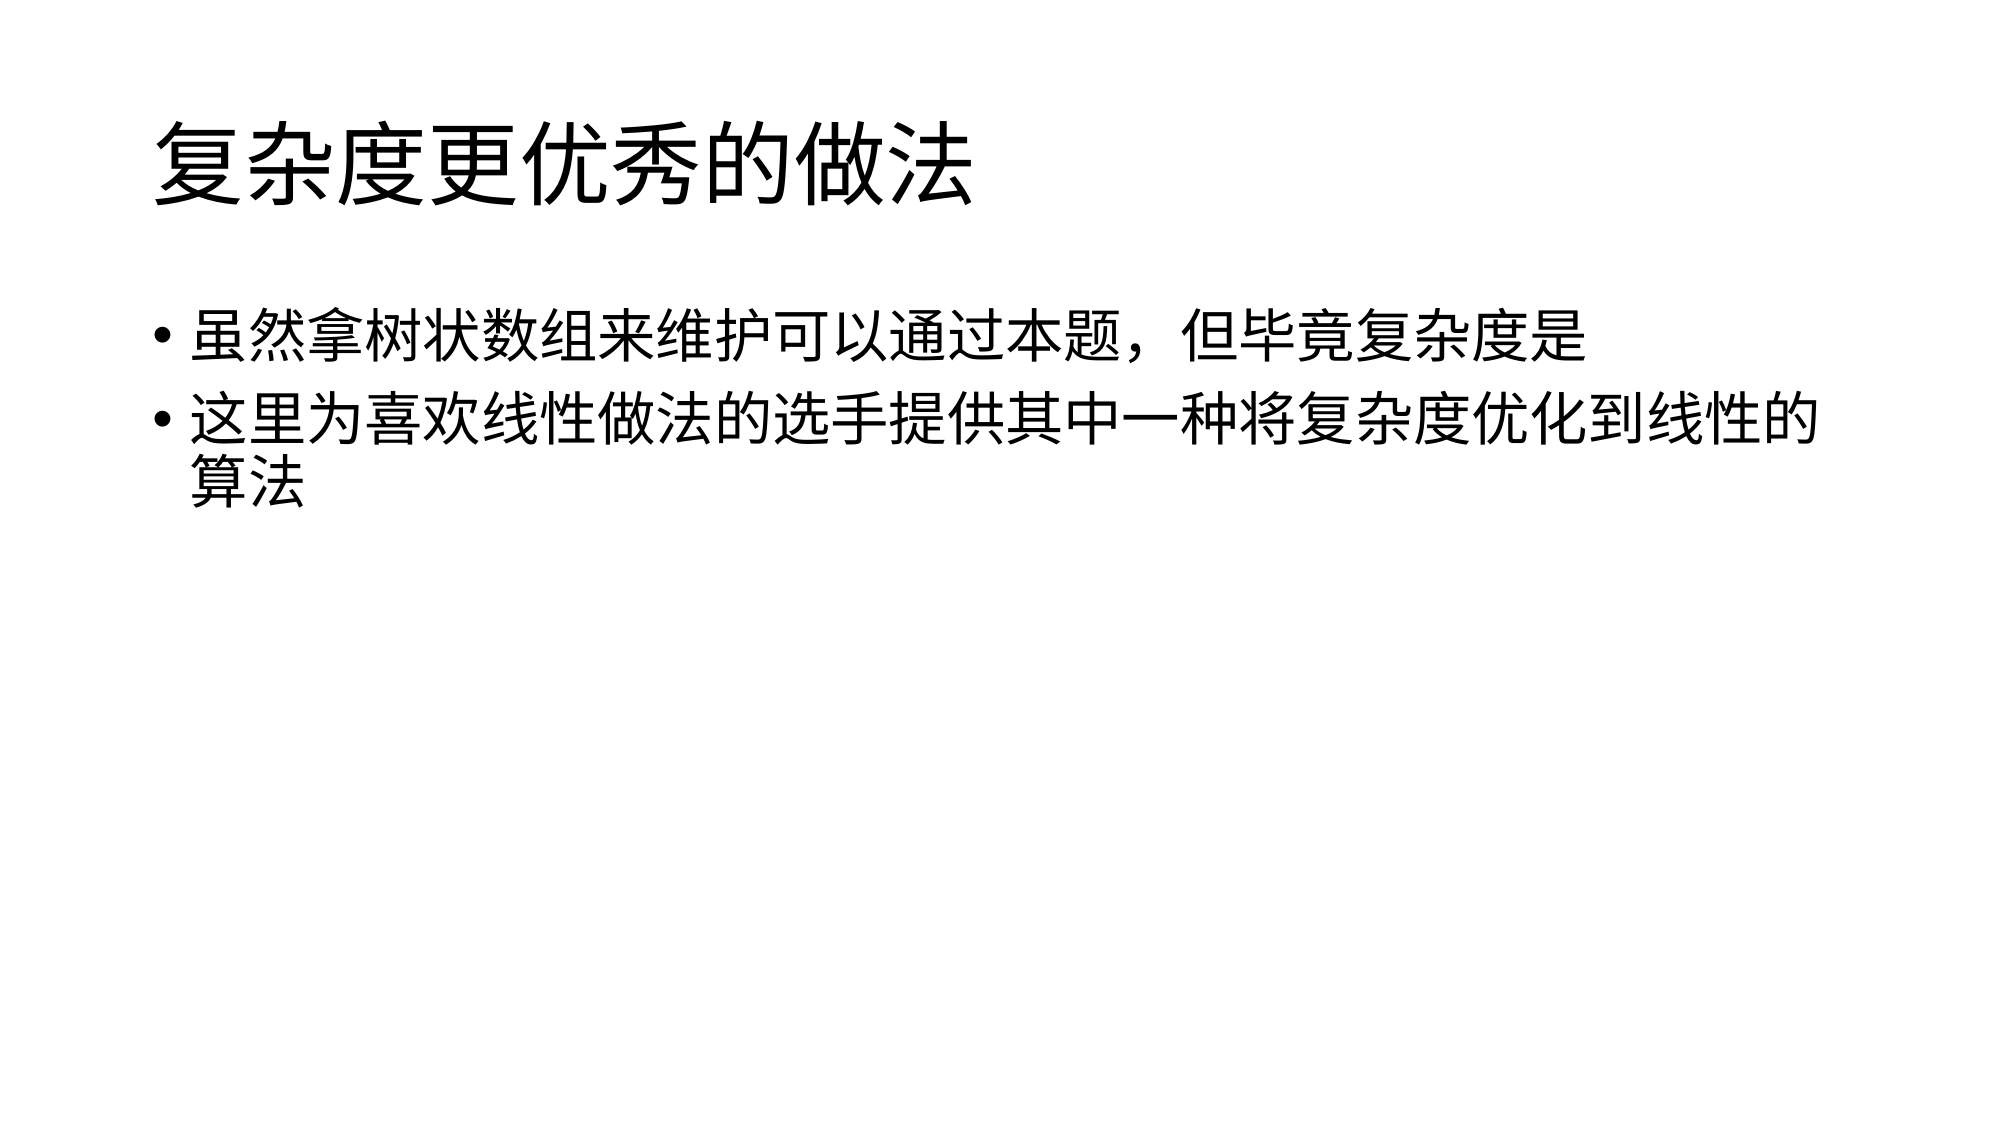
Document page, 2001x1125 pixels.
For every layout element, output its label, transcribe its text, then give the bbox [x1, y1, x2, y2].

title 复杂度更优秀的做法 [137, 59, 1863, 278]
